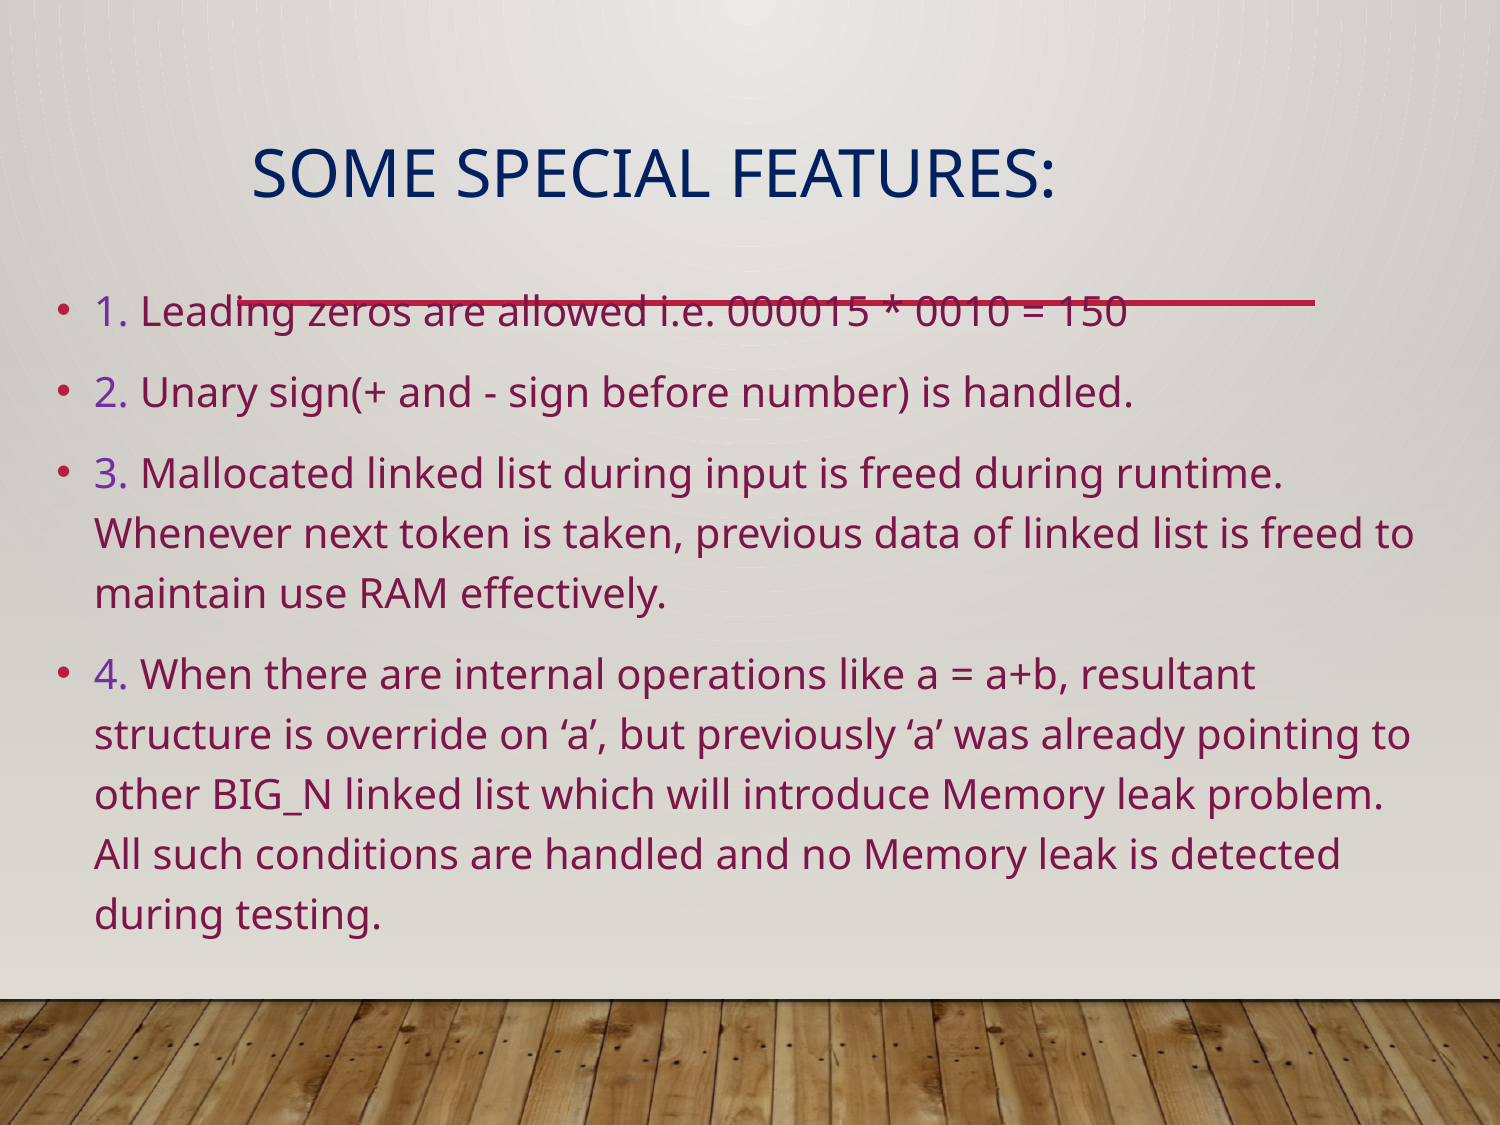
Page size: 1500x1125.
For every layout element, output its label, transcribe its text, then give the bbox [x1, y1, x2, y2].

title Some Special Features: [236, 131, 1315, 267]
picture [0, 999, 1500, 1125]
list 1. Leading zeros are allowed i.e. 000015 * 0010 = 150 2. Unary sign(+ and - sign before number) is handled. 3. Mallocated linked list during input is freed during runtime. Whenever next token is taken, previous data of linked list is freed to maintain use RAM effectively. 4. When there are internal operations like a = a+b, resultant structure is override on ‘a’, but previously ‘a’ was already pointing to other BIG_N linked list which will introduce Memory leak problem. All such conditions are handled and no Memory leak is detected during testing. [41, 267, 1436, 976]
